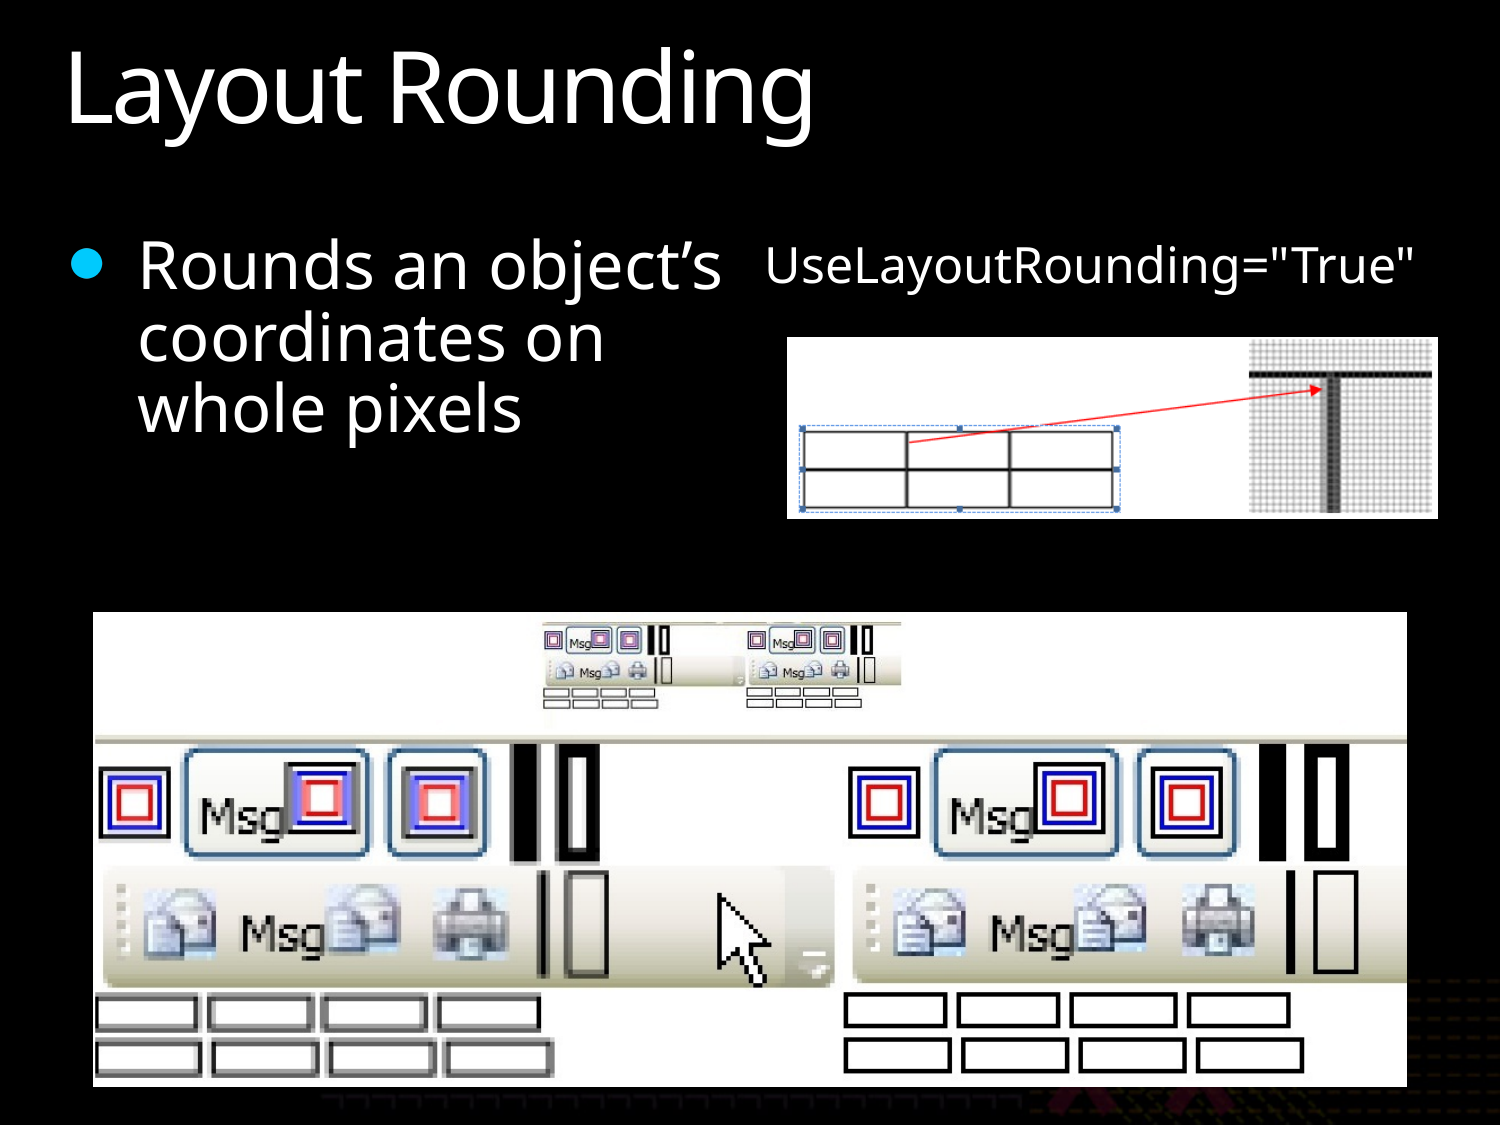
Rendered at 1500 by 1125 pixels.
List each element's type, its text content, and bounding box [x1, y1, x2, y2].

picture [0, 0, 1500, 1125]
text_box UseLayoutRounding="True" [749, 226, 1438, 302]
title Layout Rounding [62, 37, 1438, 147]
list Rounds an object’s coordinates on whole pixels [62, 231, 750, 450]
